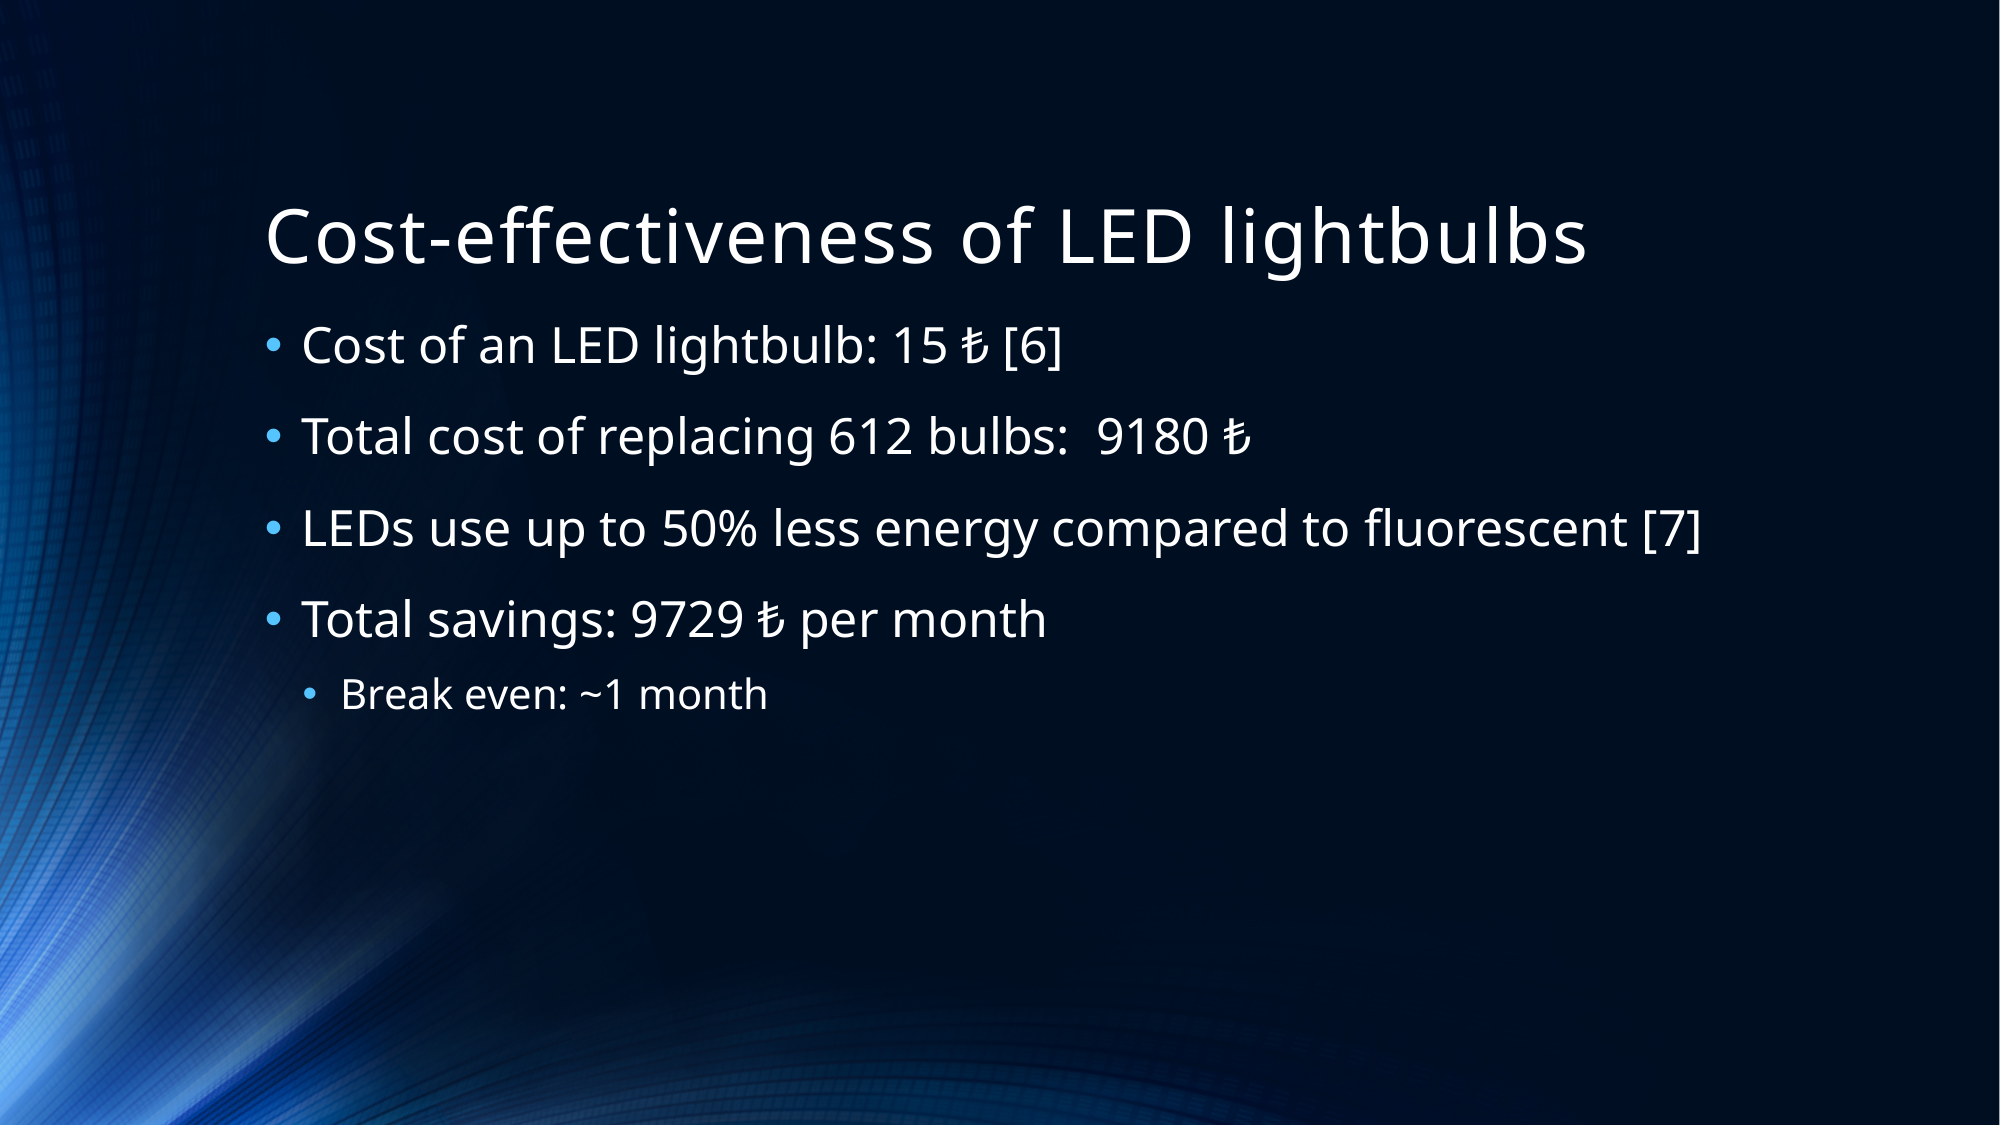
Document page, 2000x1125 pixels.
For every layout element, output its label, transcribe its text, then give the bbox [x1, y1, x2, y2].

title Cost-effectiveness of LED lightbulbs [249, 62, 1750, 288]
list Cost of an LED lightbulb: 15 ₺ [6] Total cost of replacing 612 bulbs: 9180 ₺ LEDs use up to 50% less energy compared to fluorescent [7] Total savings: 9729 ₺ per month Break even: ~1 month [249, 312, 1749, 988]
picture [0, 0, 2000, 1125]
